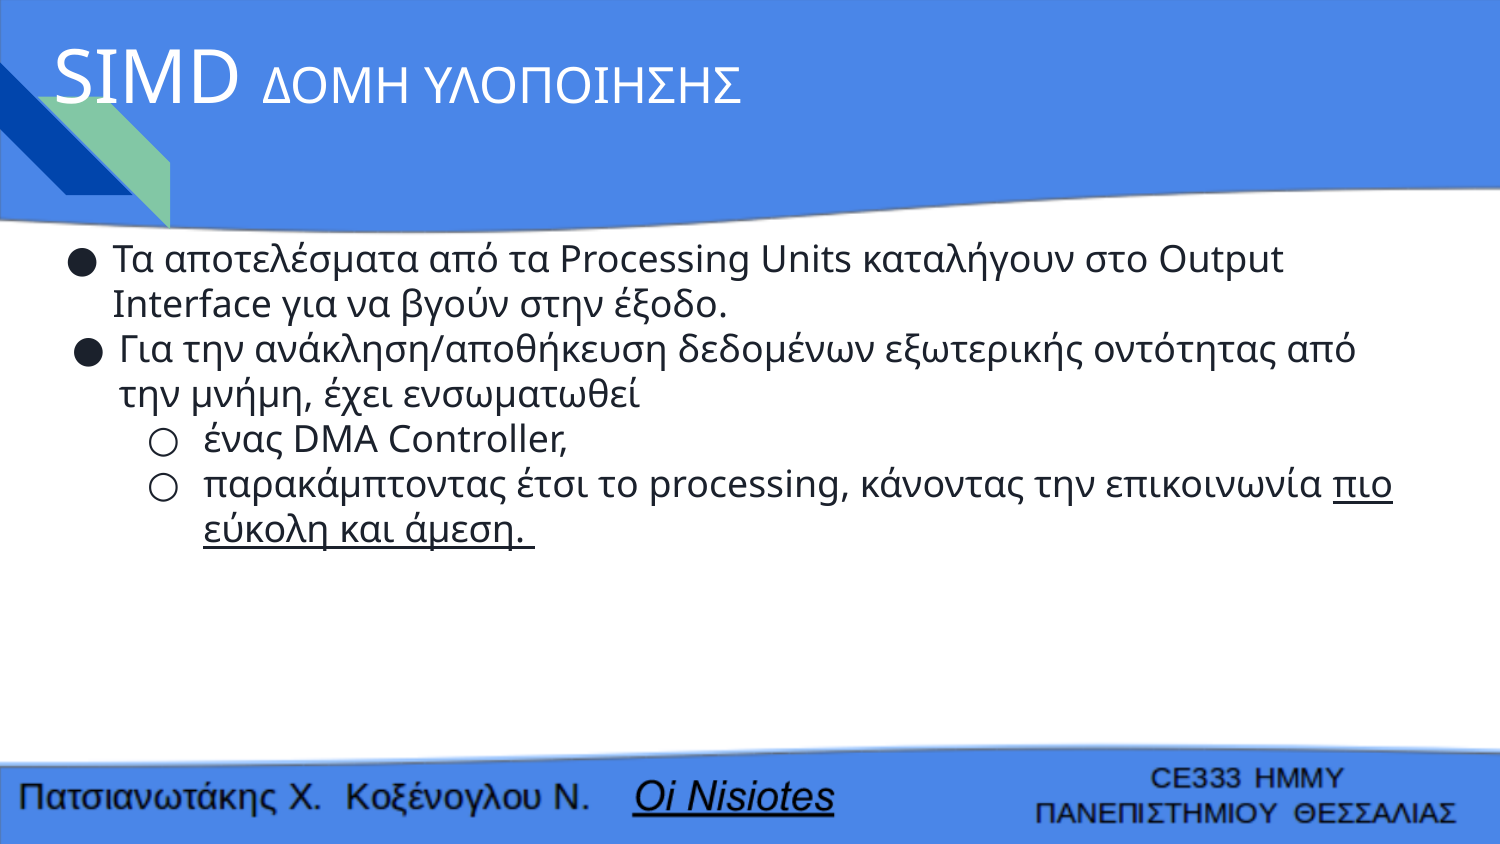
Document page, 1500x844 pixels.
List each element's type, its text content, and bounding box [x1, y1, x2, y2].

title SIMD ΔΟΜΗ ΥΛΟΠΟΙΗΣΗΣ [38, 0, 1437, 94]
picture [0, 0, 1500, 844]
list Τα αποτελέσματα από τα Processing Units καταλήγουν στο Output Interface για να βγούν στην έξοδο. Για την ανάκληση/αποθήκευση δεδομένων εξωτερικής οντότητας από την μνήμη, έχει ενσωματωθεί ένας DMA Controller, παρακάμπτοντας έτσι το processing, κάνοντας την επικοινωνία πιο εύκολη και άμεση. [38, 220, 1437, 781]
